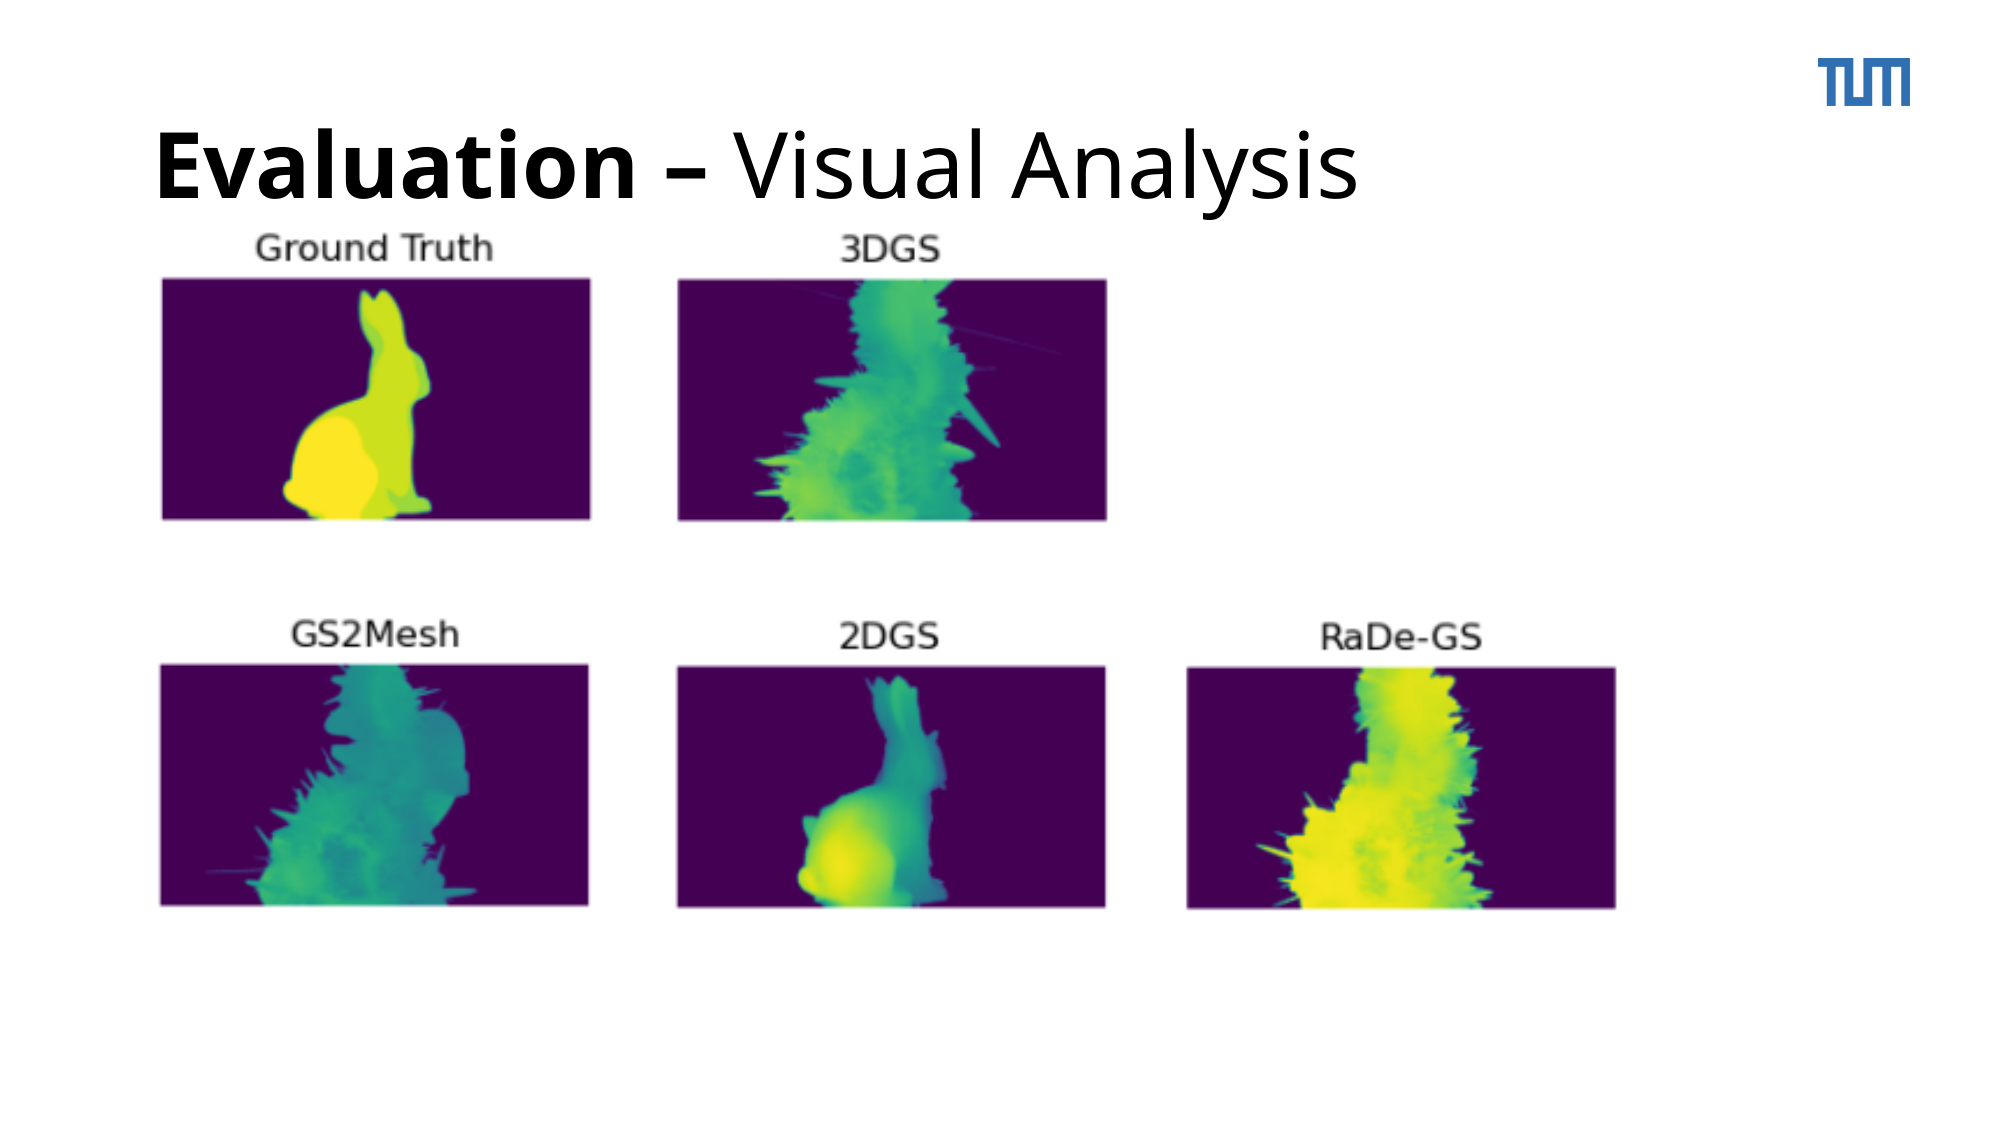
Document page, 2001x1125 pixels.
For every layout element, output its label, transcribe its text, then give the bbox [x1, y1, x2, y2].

picture [1817, 57, 1910, 107]
picture [117, 591, 1689, 942]
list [104, 177, 646, 547]
picture [646, 209, 1137, 546]
title Evaluation – Visual Analysis [137, 59, 1863, 278]
